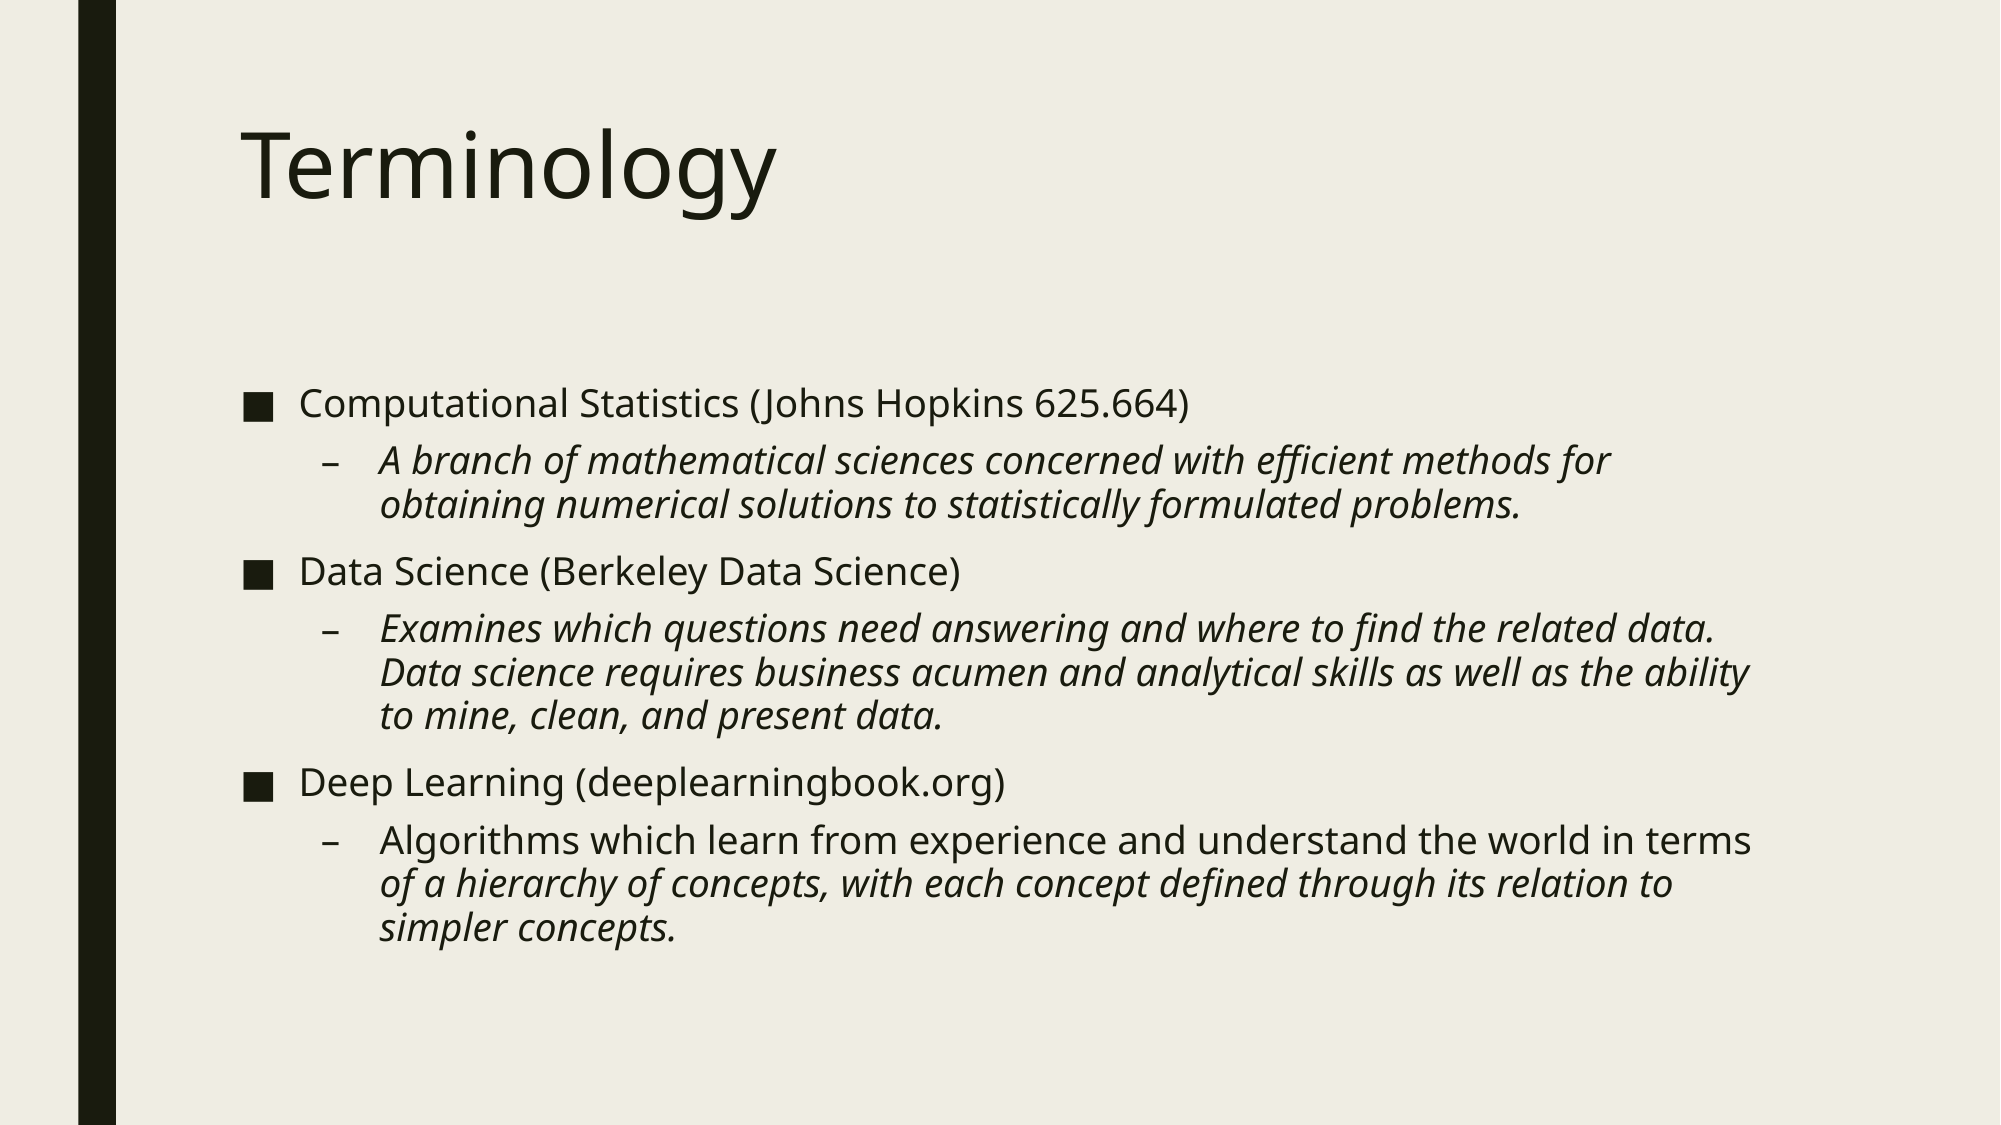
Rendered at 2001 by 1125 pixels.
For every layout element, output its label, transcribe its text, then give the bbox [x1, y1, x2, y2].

list Computational Statistics (Johns Hopkins 625.664) A branch of mathematical sciences concerned with efficient methods for obtaining numerical solutions to statistically formulated problems. Data Science (Berkeley Data Science) Examines which questions need answering and where to find the related data. Data science requires business acumen and analytical skills as well as the ability to mine, clean, and present data. Deep Learning (deeplearningbook.org) Algorithms which learn from experience and understand the world in terms of a hierarchy of concepts, with each concept deﬁned through its relation to simpler concepts. [225, 375, 1800, 963]
title Terminology [225, 112, 1800, 357]
